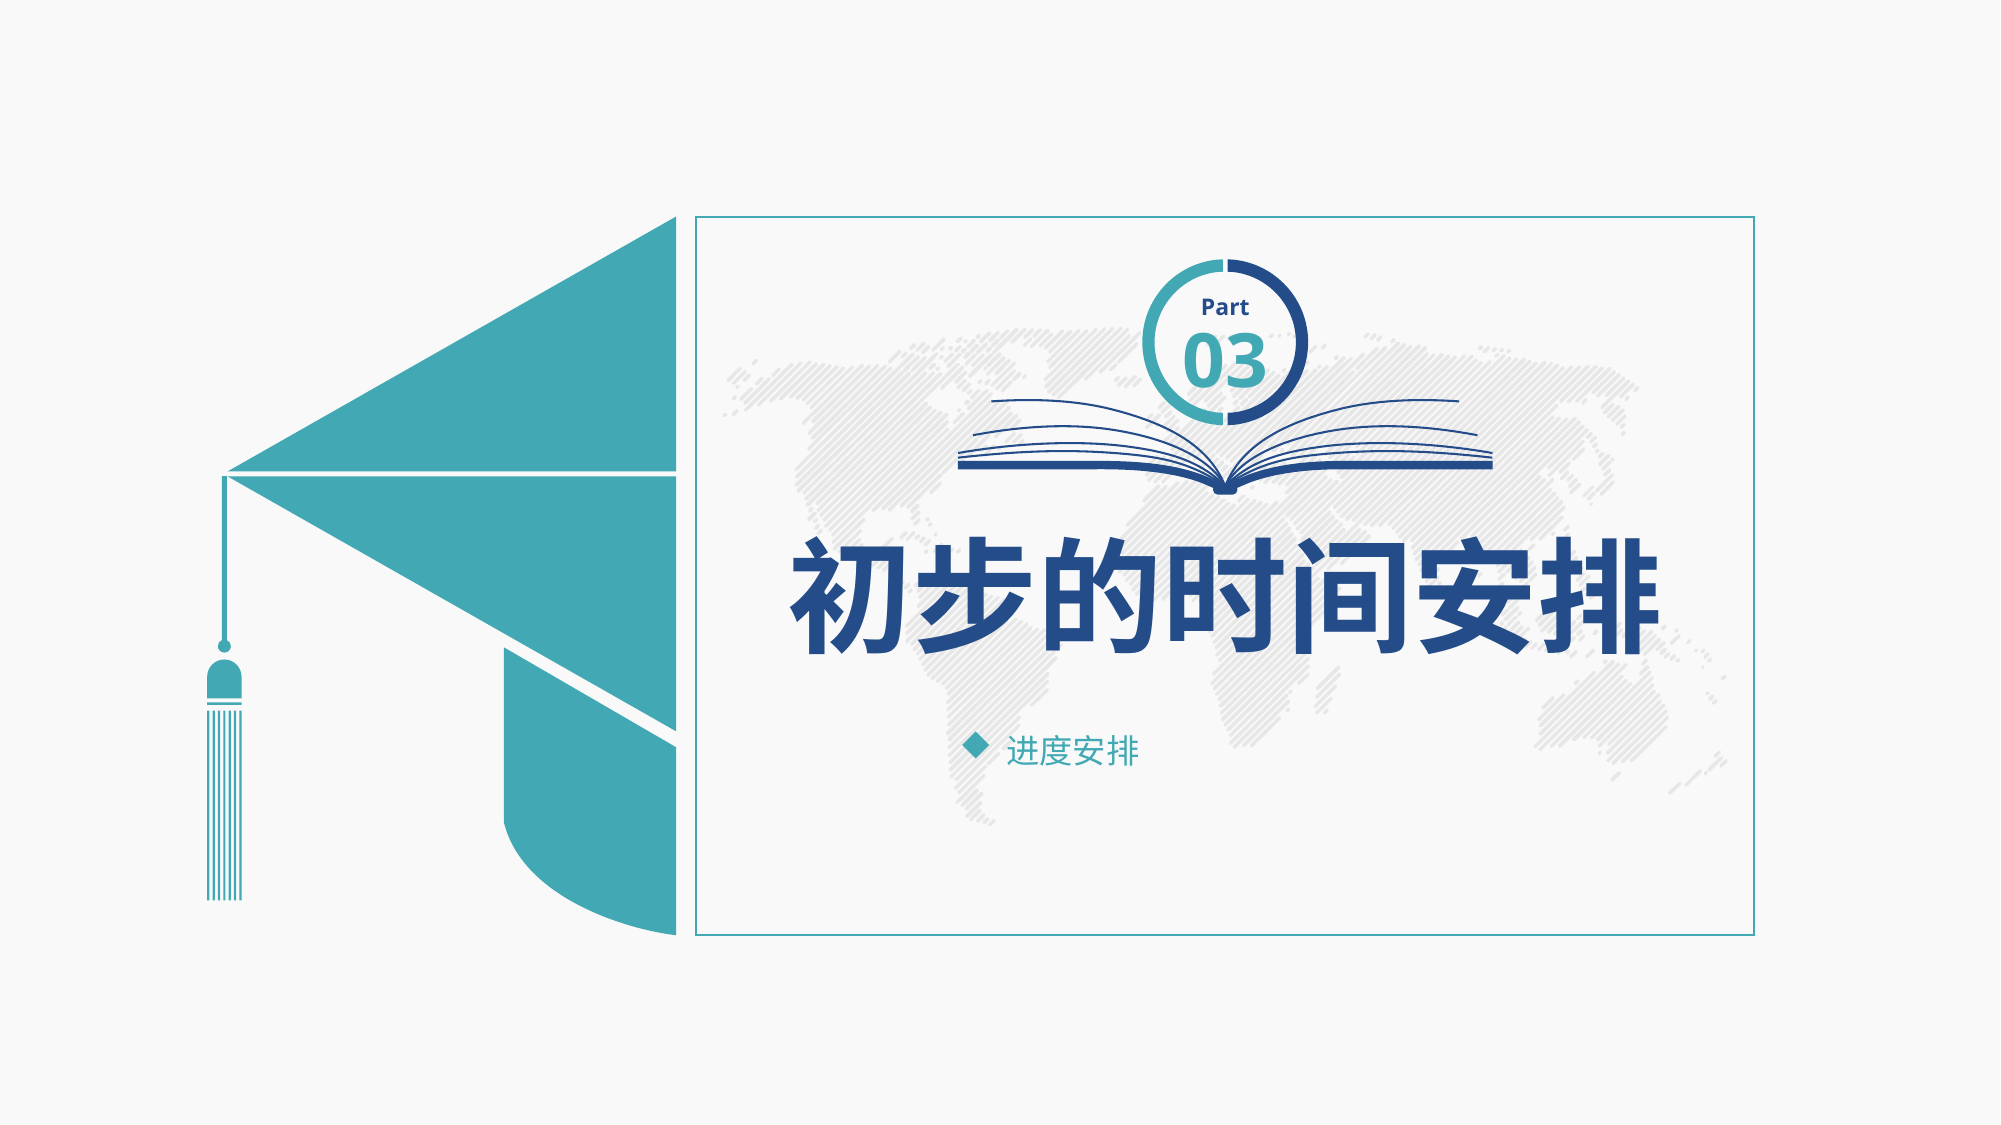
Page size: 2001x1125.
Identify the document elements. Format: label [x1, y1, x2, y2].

text_box [207, 216, 677, 936]
text_box [957, 398, 1493, 495]
text_box [1142, 259, 1309, 398]
text_box [695, 216, 1755, 936]
